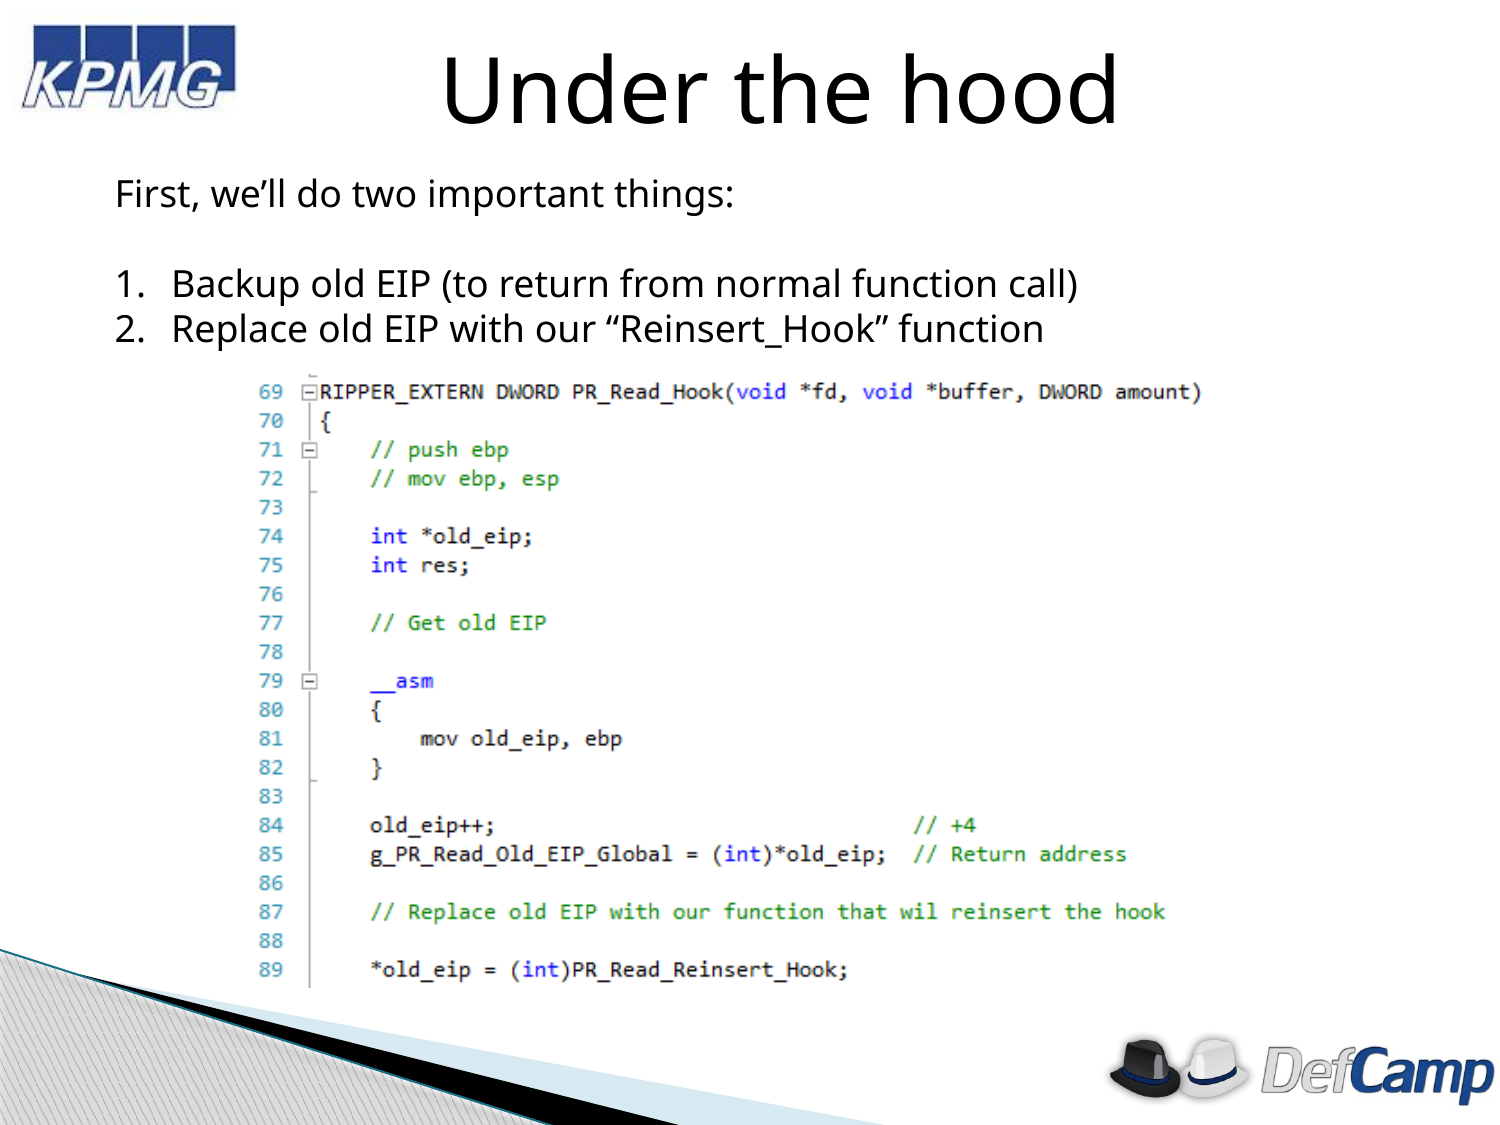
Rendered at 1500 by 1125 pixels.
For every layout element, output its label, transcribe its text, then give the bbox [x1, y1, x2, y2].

picture [237, 374, 1281, 988]
text_box Under the hood [424, 24, 1238, 150]
picture [12, 12, 249, 127]
text_box First, we’ll do two important things: Backup old EIP (to return from normal function call) Replace old EIP with our “Reinsert_Hook” function [99, 162, 1300, 358]
picture [1099, 1024, 1500, 1125]
